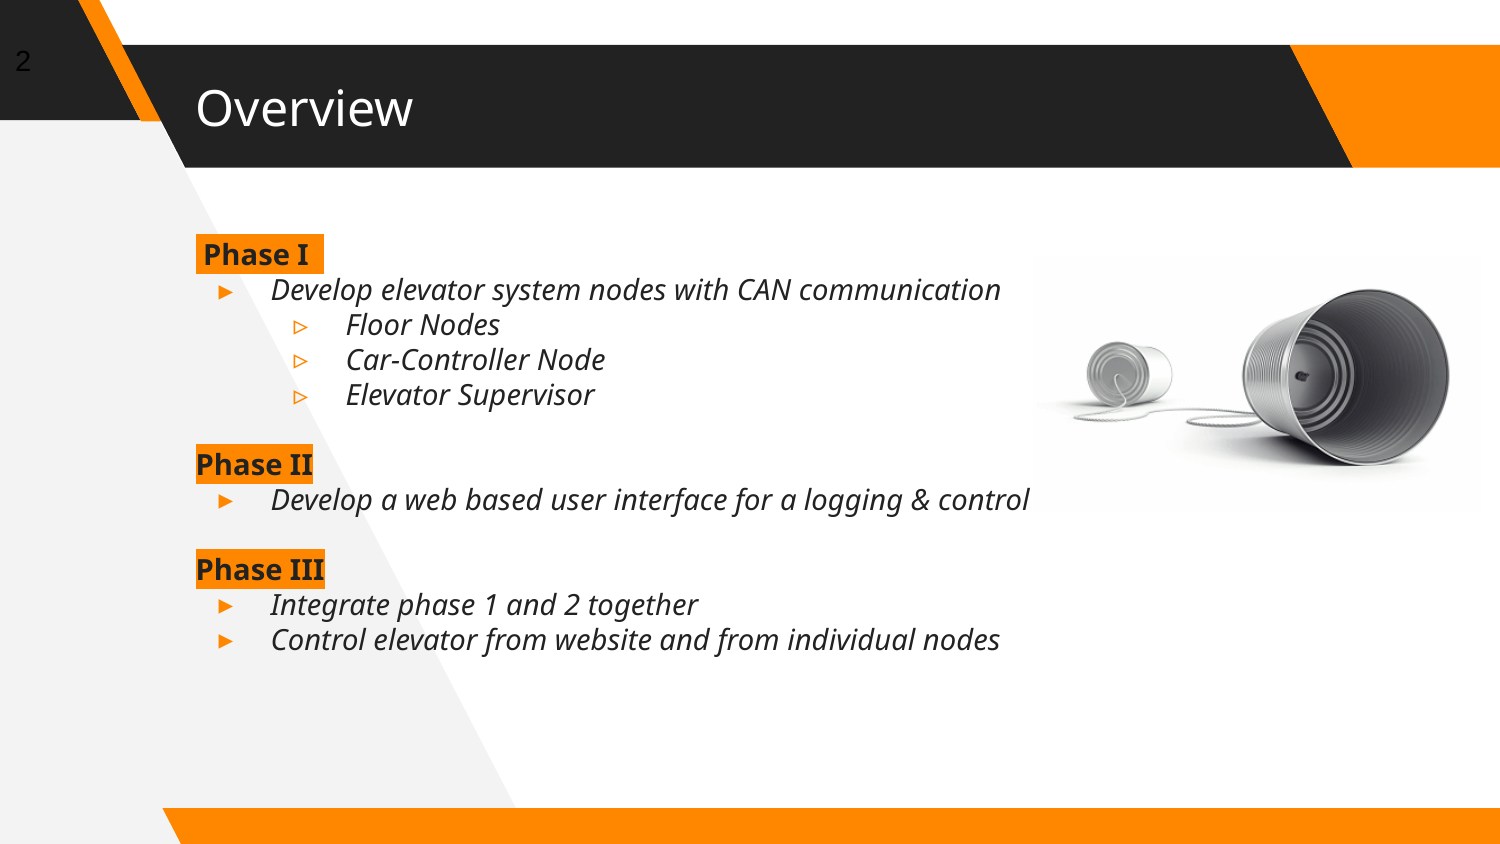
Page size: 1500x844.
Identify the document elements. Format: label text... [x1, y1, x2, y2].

picture [1033, 257, 1483, 511]
list Phase I Develop elevator system nodes with CAN communication Floor Nodes Car-Controller Node Elevator Supervisor Phase II Develop a web based user interface for a logging & control Phase III Integrate phase 1 and 2 together Control elevator from website and from individual nodes [180, 221, 1302, 793]
title Overview [180, 44, 1424, 168]
slide_number ‹#› [0, 0, 98, 121]
